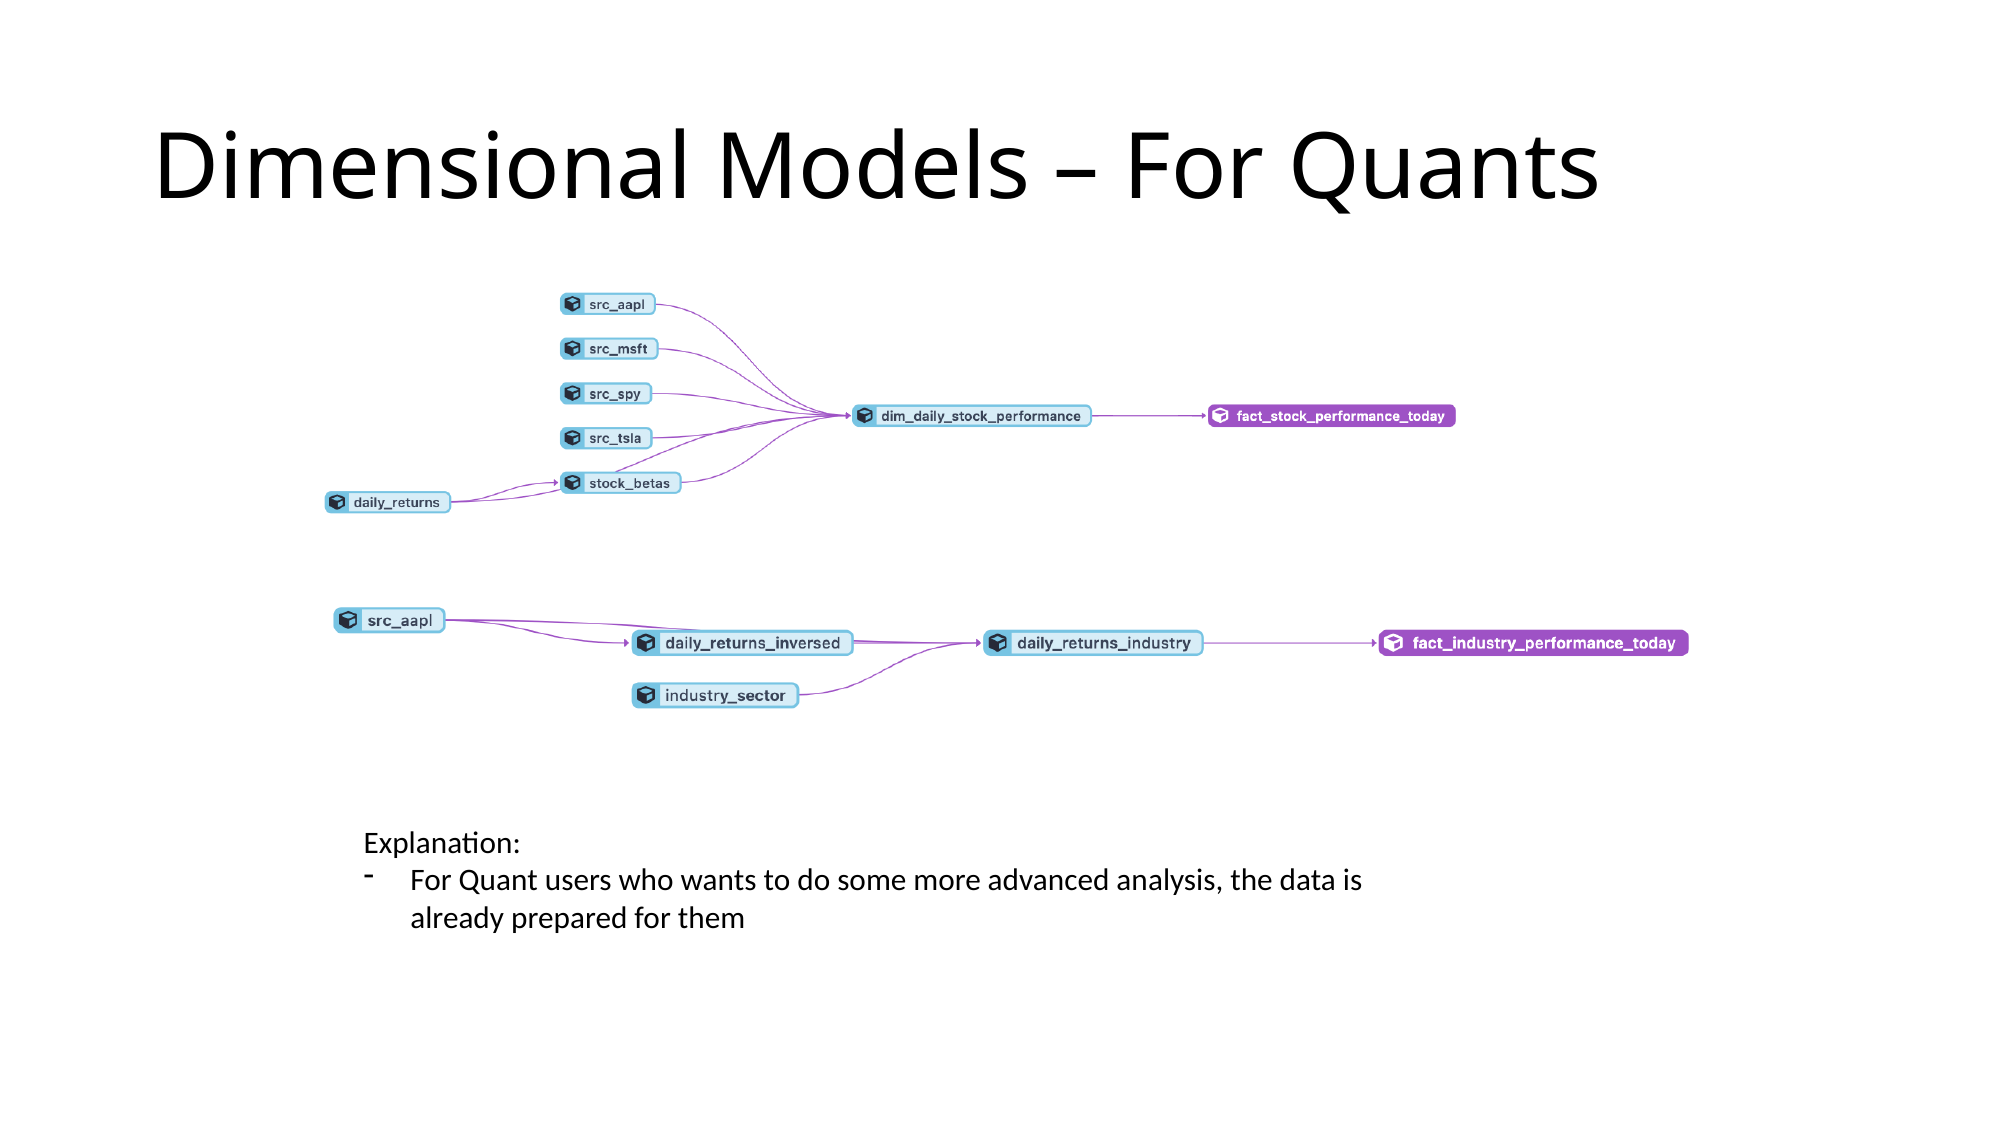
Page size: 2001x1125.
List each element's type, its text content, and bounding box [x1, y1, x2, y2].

picture [267, 241, 1543, 563]
text_box Explanation: For Quant users who wants to do some more advanced analysis, the data is already prepared for them [348, 814, 1462, 942]
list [298, 529, 1777, 764]
title Dimensional Models – For Quants [137, 59, 1863, 278]
